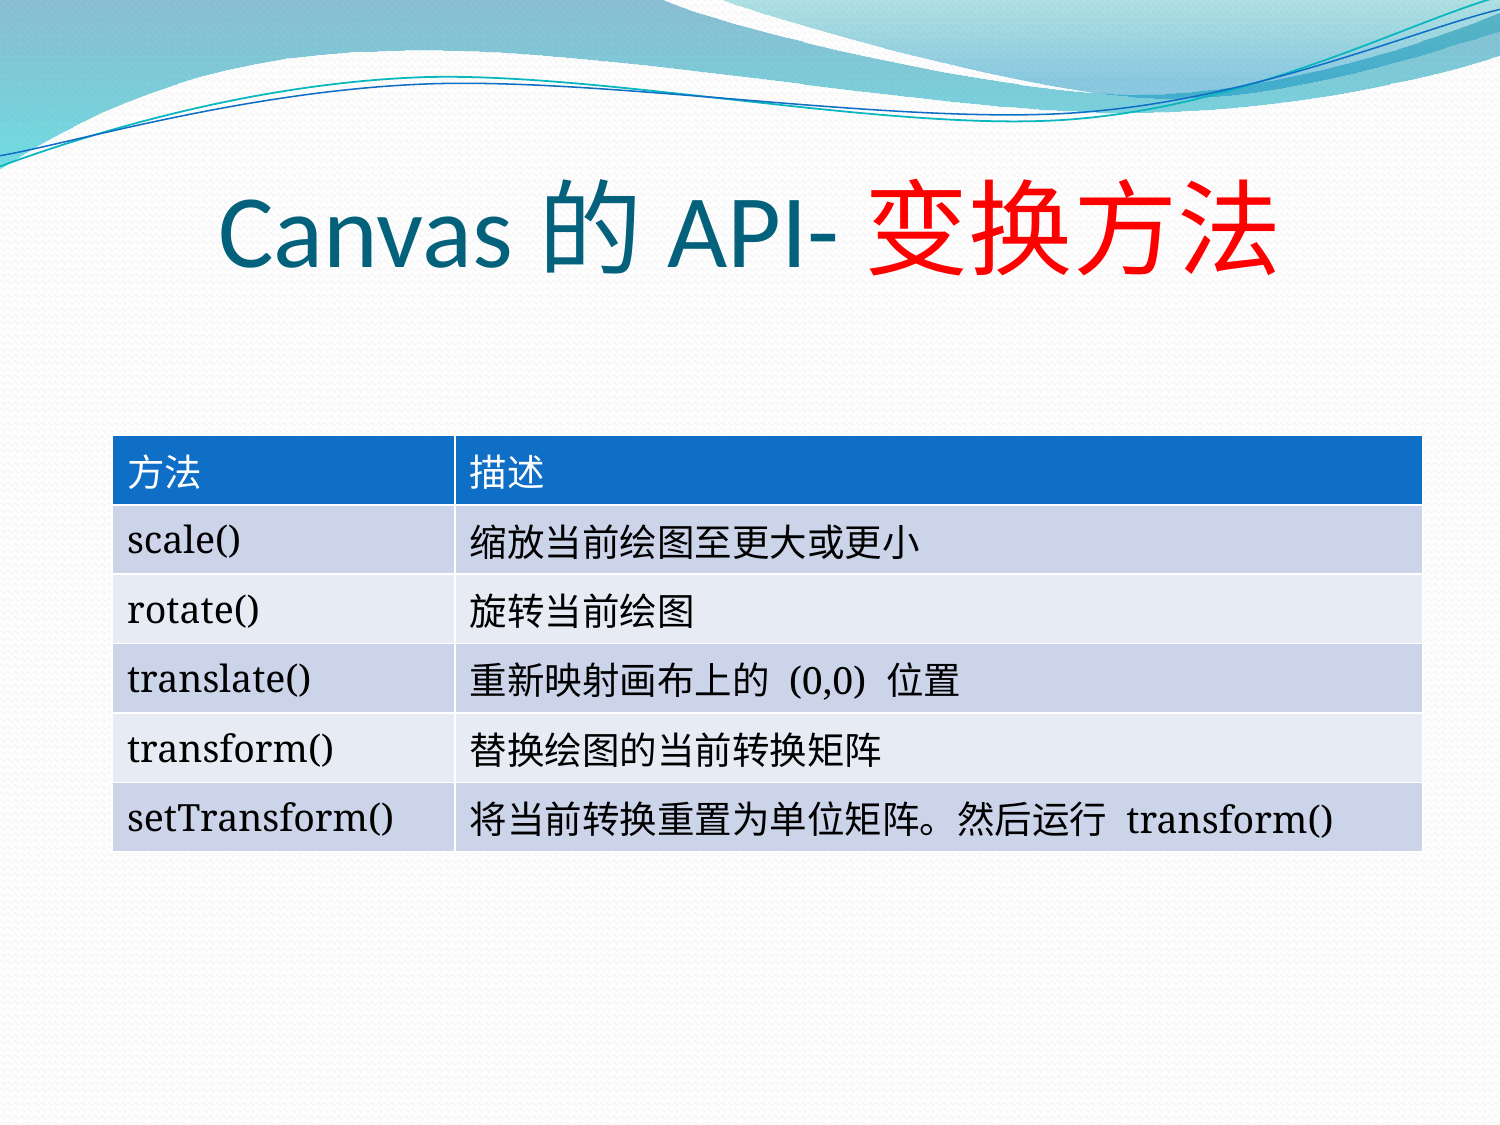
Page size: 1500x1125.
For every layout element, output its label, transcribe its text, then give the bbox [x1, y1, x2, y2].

table_cell transform() [113, 714, 454, 782]
title Canvas的API-变换方法 [75, 113, 1425, 289]
table_cell 将当前转换重置为单位矩阵。然后运行 transform() [456, 783, 1422, 851]
table_cell 替换绘图的当前转换矩阵 [456, 714, 1422, 782]
table_cell 旋转当前绘图 [456, 575, 1422, 643]
table_cell 缩放当前绘图至更大或更小 [456, 506, 1422, 573]
table_header 描述 [456, 436, 1422, 504]
table_cell setTransform() [113, 783, 454, 851]
table_cell translate() [113, 644, 454, 712]
table_cell 重新映射画布上的 (0,0) 位置 [456, 644, 1422, 712]
table_cell rotate() [113, 575, 454, 643]
table_header 方法 [113, 436, 454, 504]
table_cell scale() [113, 506, 454, 573]
